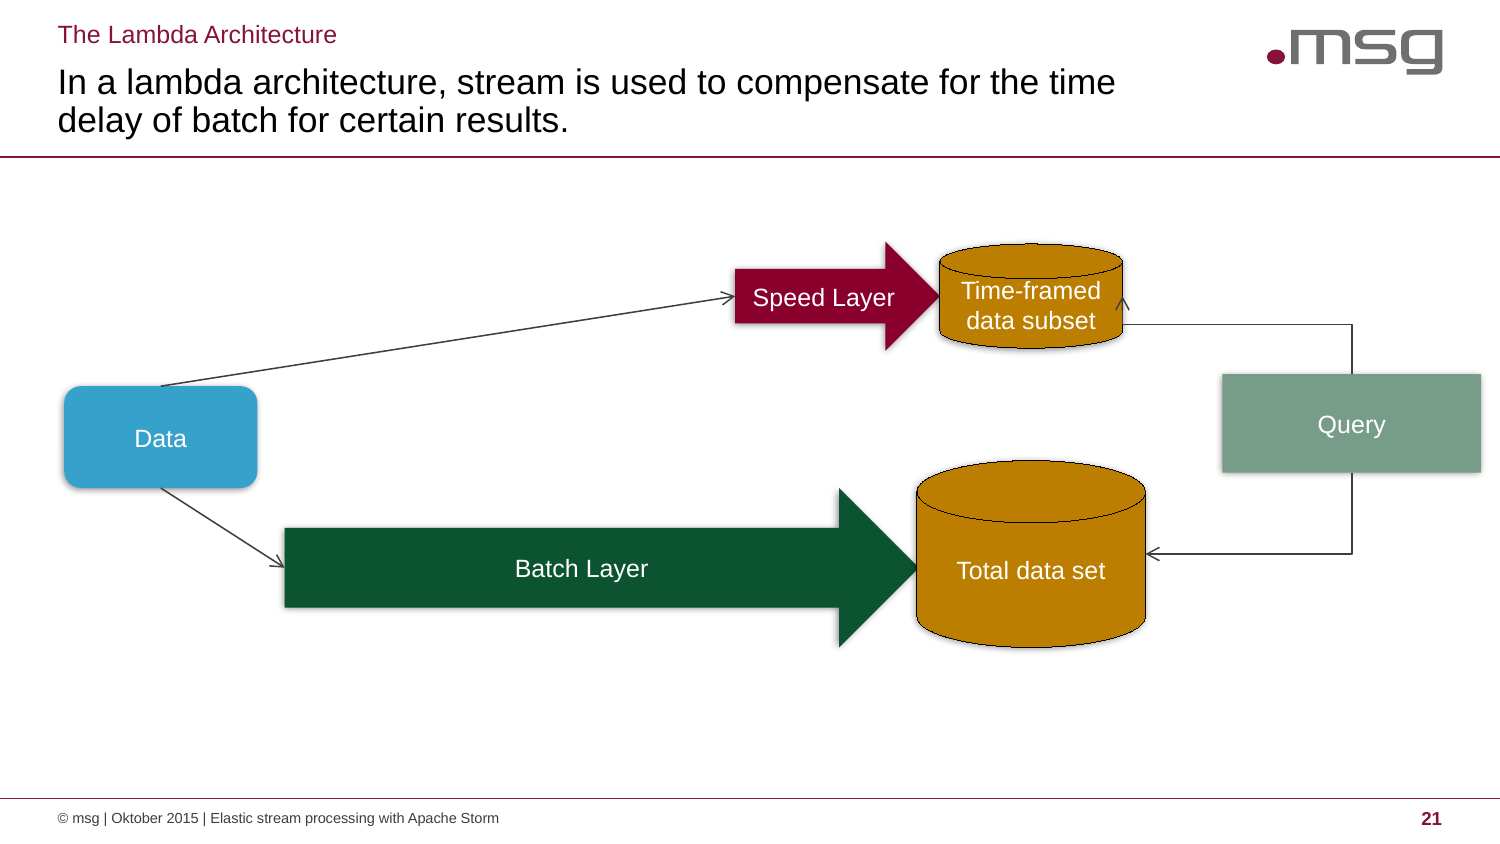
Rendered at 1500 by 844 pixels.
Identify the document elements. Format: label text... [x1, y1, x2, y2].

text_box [1197, 220, 1277, 451]
text_box Data [64, 386, 258, 489]
text_box Batch Layer [284, 488, 911, 648]
title In a lambda architecture, stream is used to compensate for the time delay of batch for certain results. [57, 50, 1187, 154]
text_box Total data set [916, 460, 1146, 648]
list The Lambda Architecture [57, 16, 1187, 50]
slide_number 21 [1371, 809, 1443, 826]
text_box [1207, 409, 1290, 617]
text_box Speed Layer [735, 241, 934, 351]
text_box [160, 295, 736, 387]
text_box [160, 487, 285, 568]
text_box Time-framed data subset [939, 243, 1123, 349]
footer © msg | Oktober 2015 | Elastic stream processing with Apache Storm [57, 809, 1187, 826]
text_box Query [1277, 374, 1482, 473]
